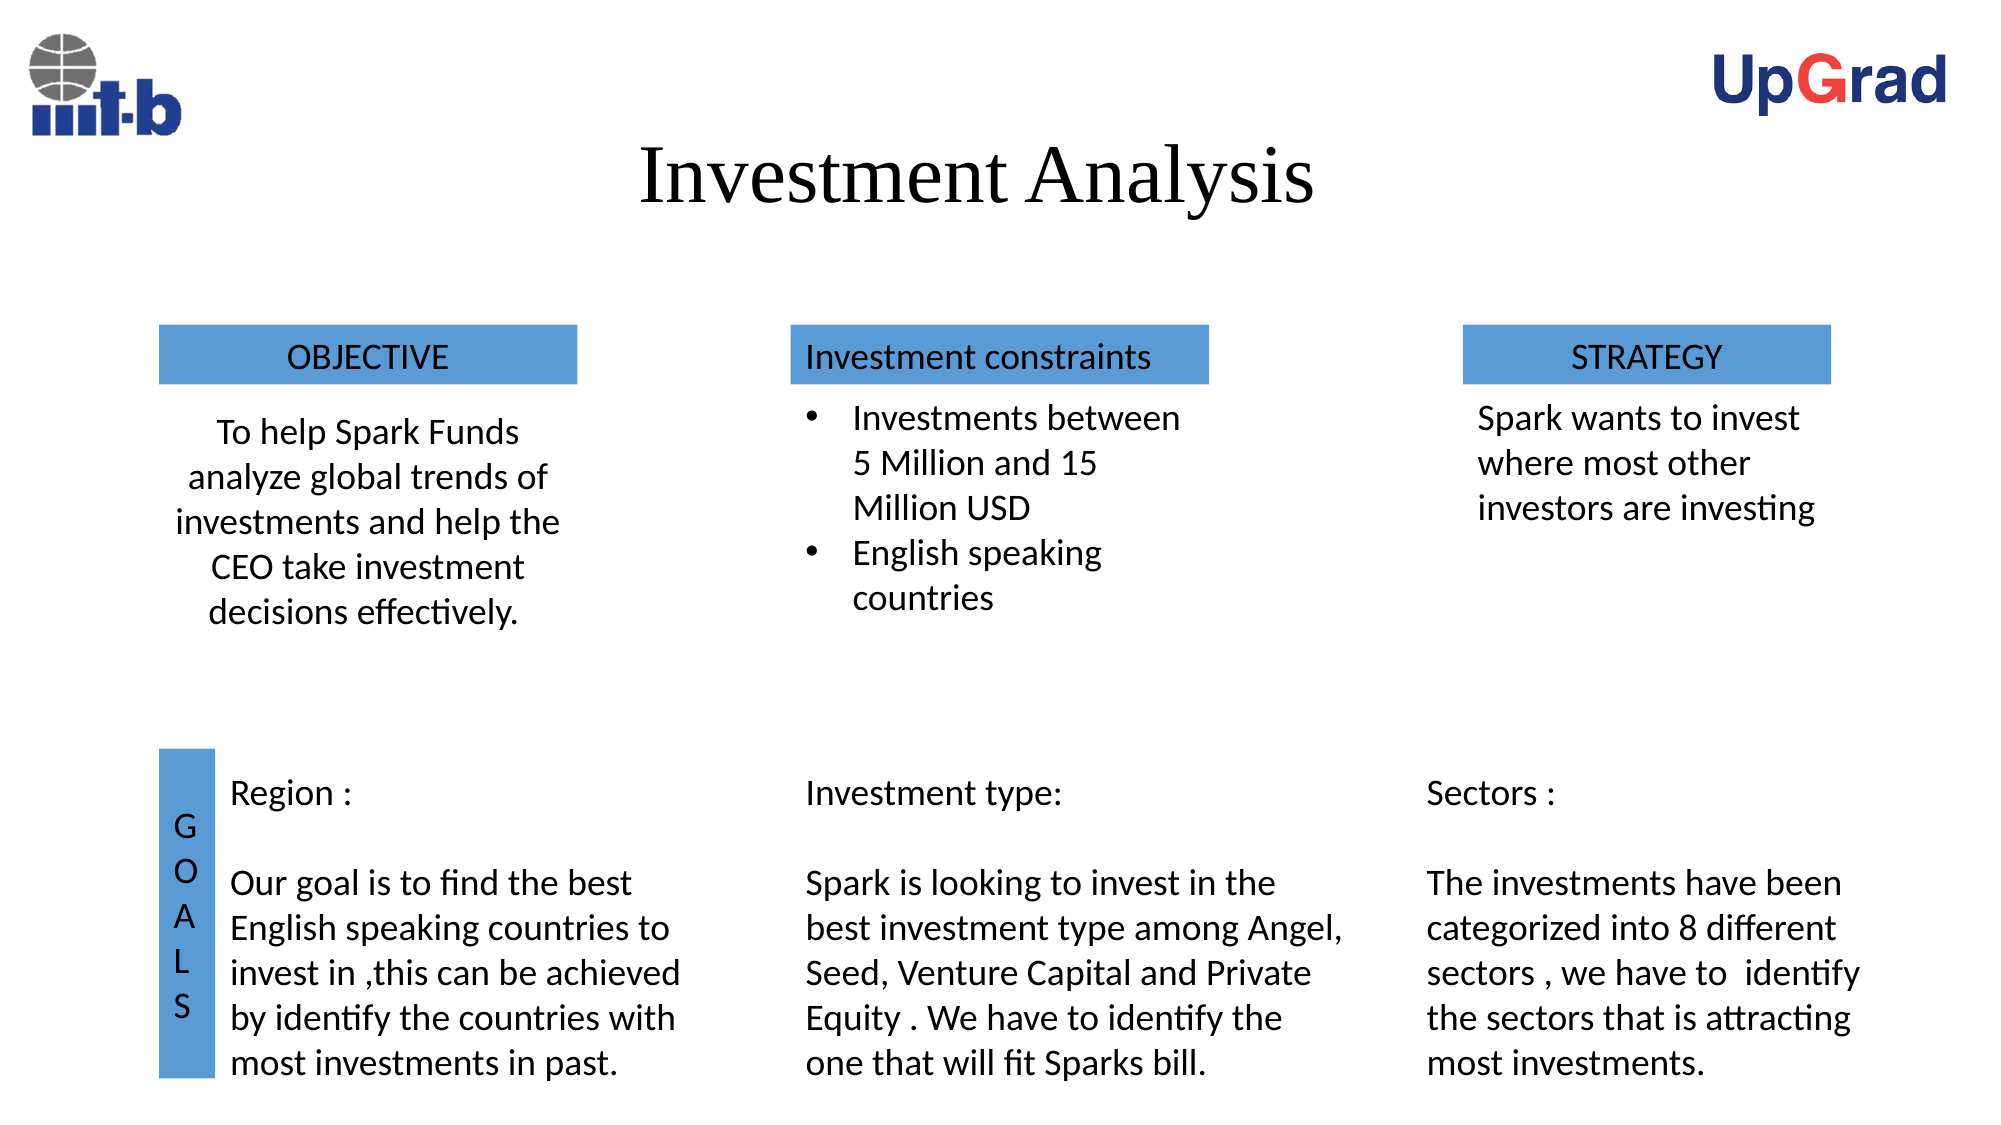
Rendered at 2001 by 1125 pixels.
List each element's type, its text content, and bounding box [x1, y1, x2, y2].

text_box To help Spark Funds analyze global trends of investments and help the CEO take investment decisions effectively. [159, 385, 578, 640]
text_box Investments between 5 Million and 15 Million USD English speaking countries [790, 385, 1210, 625]
text_box Region : Our goal is to find the best English speaking countries to invest in ,this can be achieved by identify the countries with most investments in past. [215, 715, 717, 1091]
title Investment Analysis [323, 104, 1715, 246]
text_box Investment constraints [790, 324, 1210, 385]
text_box GOAL S [159, 748, 215, 1079]
text_box OBJECTIVE [159, 324, 578, 385]
text_box Spark wants to invest where most other investors are investing [1462, 385, 1832, 535]
text_box Sectors : The investments have been categorized into 8 different sectors , we have to identify the sectors that is attracting most investments. [1411, 715, 1935, 1091]
text_box Investment type: Spark is looking to invest in the best investment type among Angel, Seed, Venture Capital and Private Equity . We have to identify the one that will fit Sparks bill. [790, 715, 1359, 1091]
picture [0, 29, 208, 163]
text_box STRATEGY [1462, 324, 1832, 385]
picture [1714, 53, 1952, 116]
